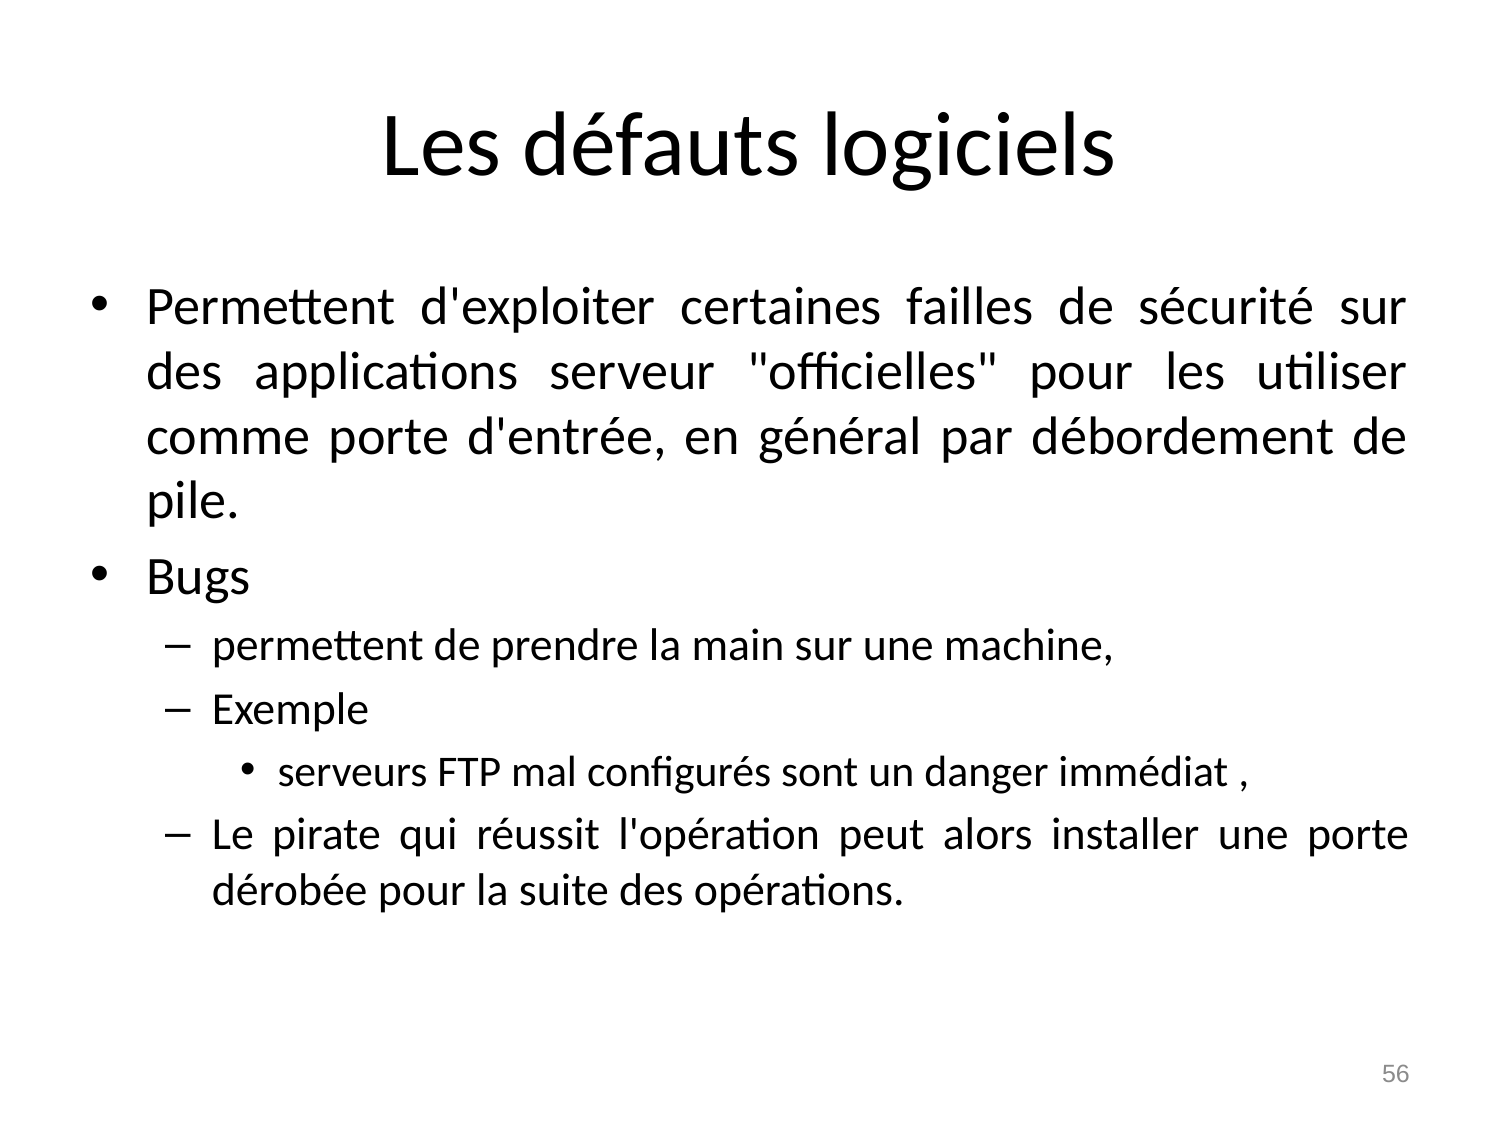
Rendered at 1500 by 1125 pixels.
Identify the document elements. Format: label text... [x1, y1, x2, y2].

slide_number 56 [1074, 1042, 1425, 1103]
title Les défauts logiciels [75, 45, 1425, 233]
list Permettent d'exploiter certaines failles de sécurité sur des applications serveur "officielles" pour les utiliser comme porte d'entrée, en général par débordement de pile. Bugs permettent de prendre la main sur une machine, Exemple serveurs FTP mal configurés sont un danger immédiat , Le pirate qui réussit l'opération peut alors installer une porte dérobée pour la suite des opérations. [75, 262, 1425, 1005]
